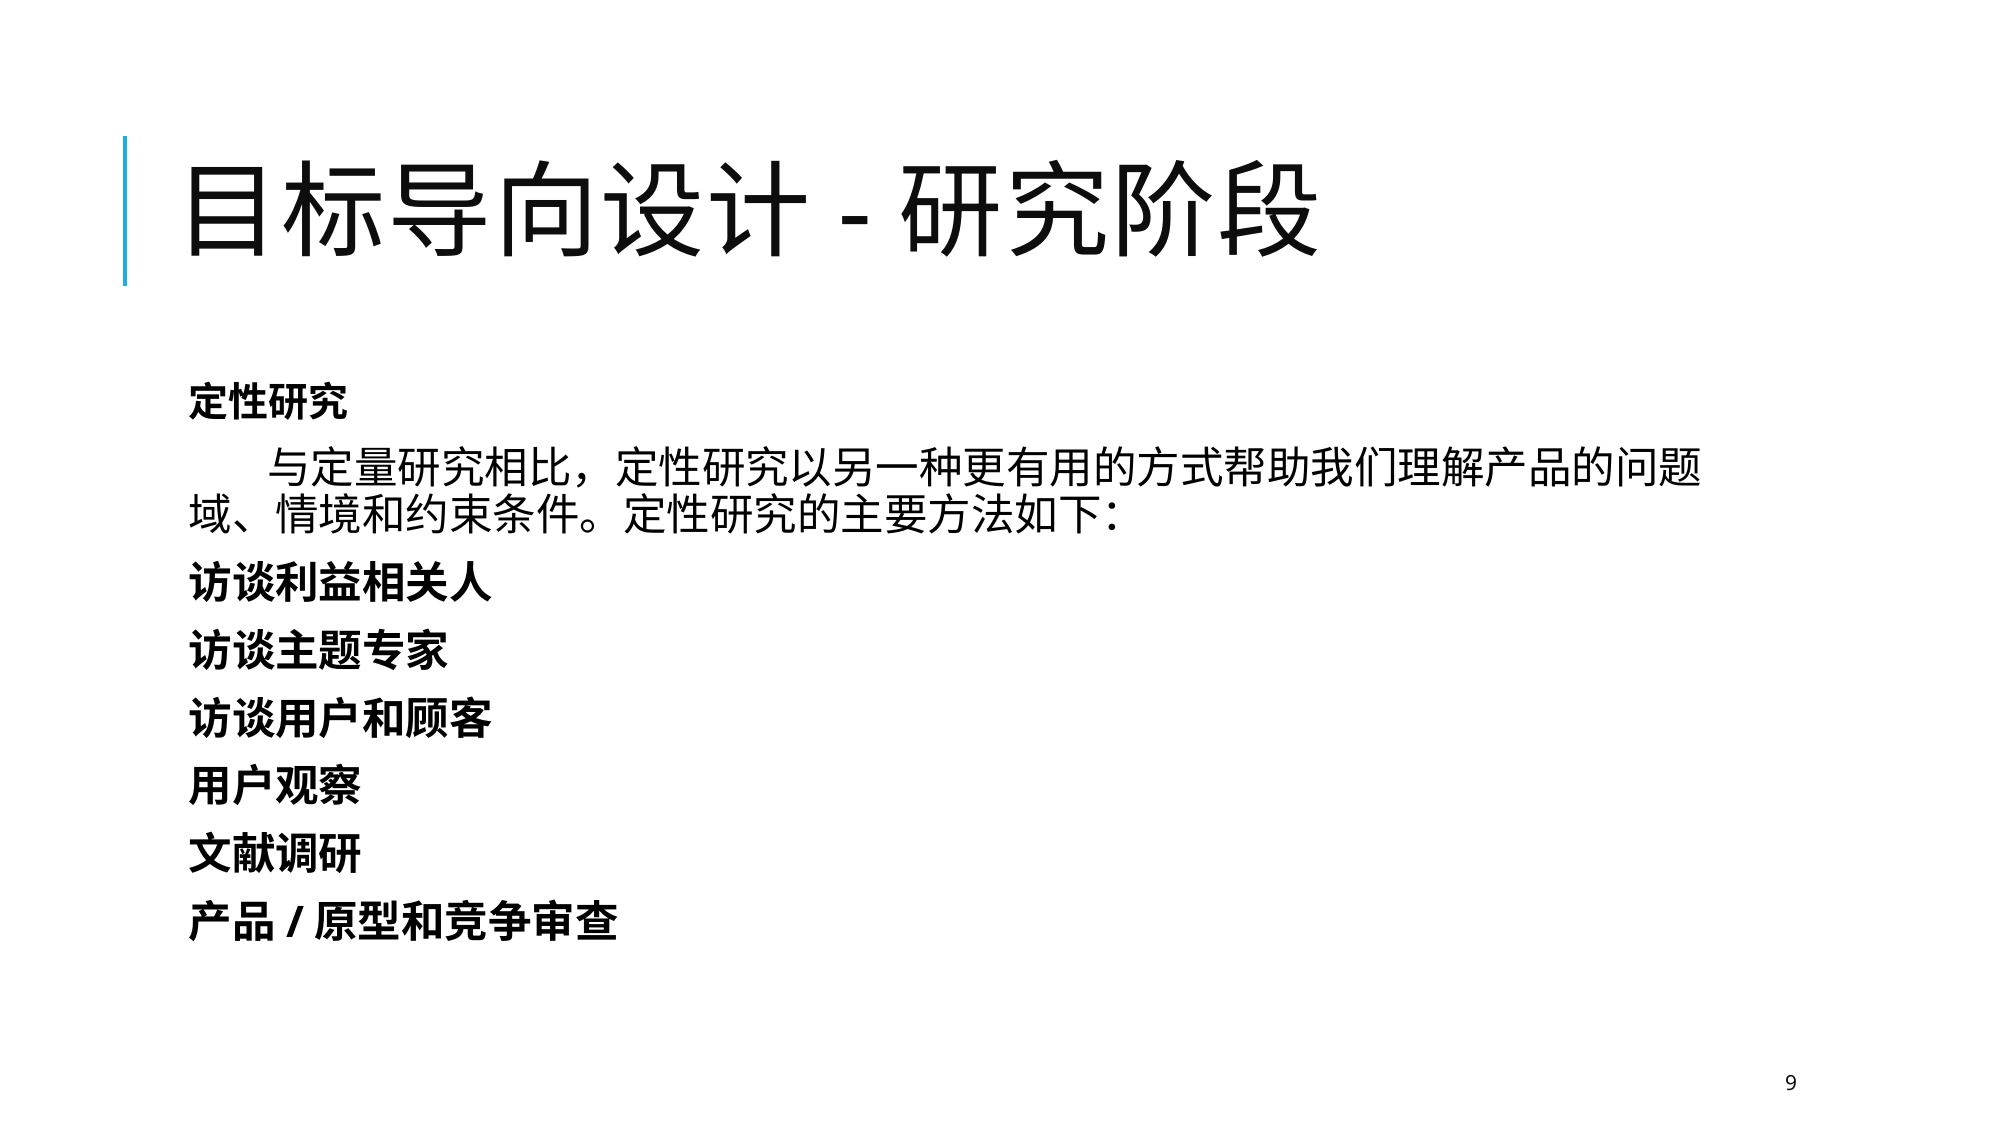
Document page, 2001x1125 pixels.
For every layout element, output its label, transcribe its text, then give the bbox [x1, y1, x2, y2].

slide_number 9 [1777, 1064, 1807, 1104]
title 目标导向设计-研究阶段 [167, 95, 1763, 343]
list 定性研究 与定量研究相比，定性研究以另一种更有用的方式帮助我们理解产品的问题域、情境和约束条件。定性研究的主要方法如下： 访谈利益相关人 访谈主题专家 访谈用户和顾客 用户观察 文献调研 产品/原型和竞争审查 [167, 374, 1763, 1036]
